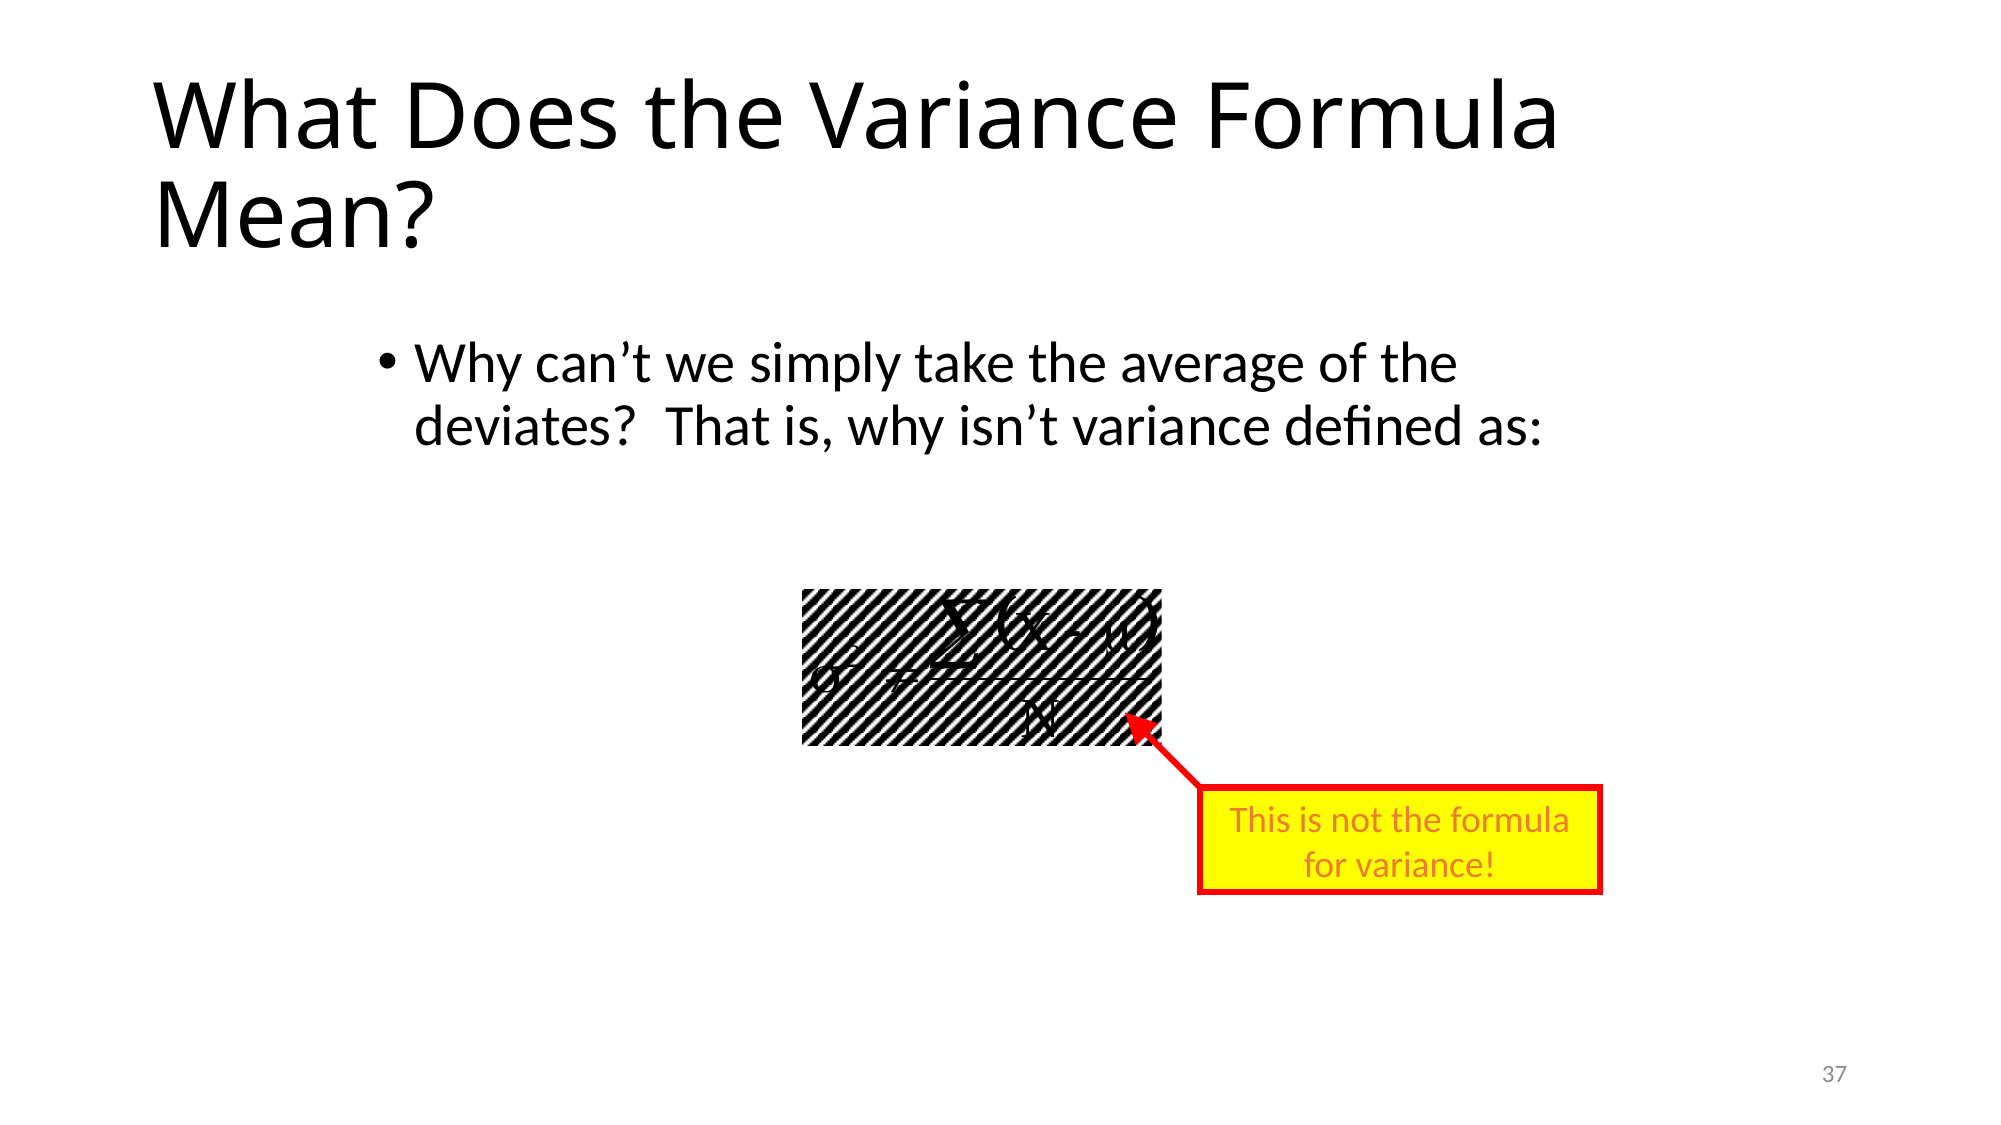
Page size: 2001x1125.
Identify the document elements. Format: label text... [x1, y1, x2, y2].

title What Does the Variance Formula Mean? [137, 59, 1863, 278]
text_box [1124, 712, 1600, 894]
slide_number 37 [1412, 1042, 1863, 1103]
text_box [801, 589, 1162, 746]
list Why can’t we simply take the average of the deviates? That is, why isn’t variance defined as: [362, 324, 1638, 561]
